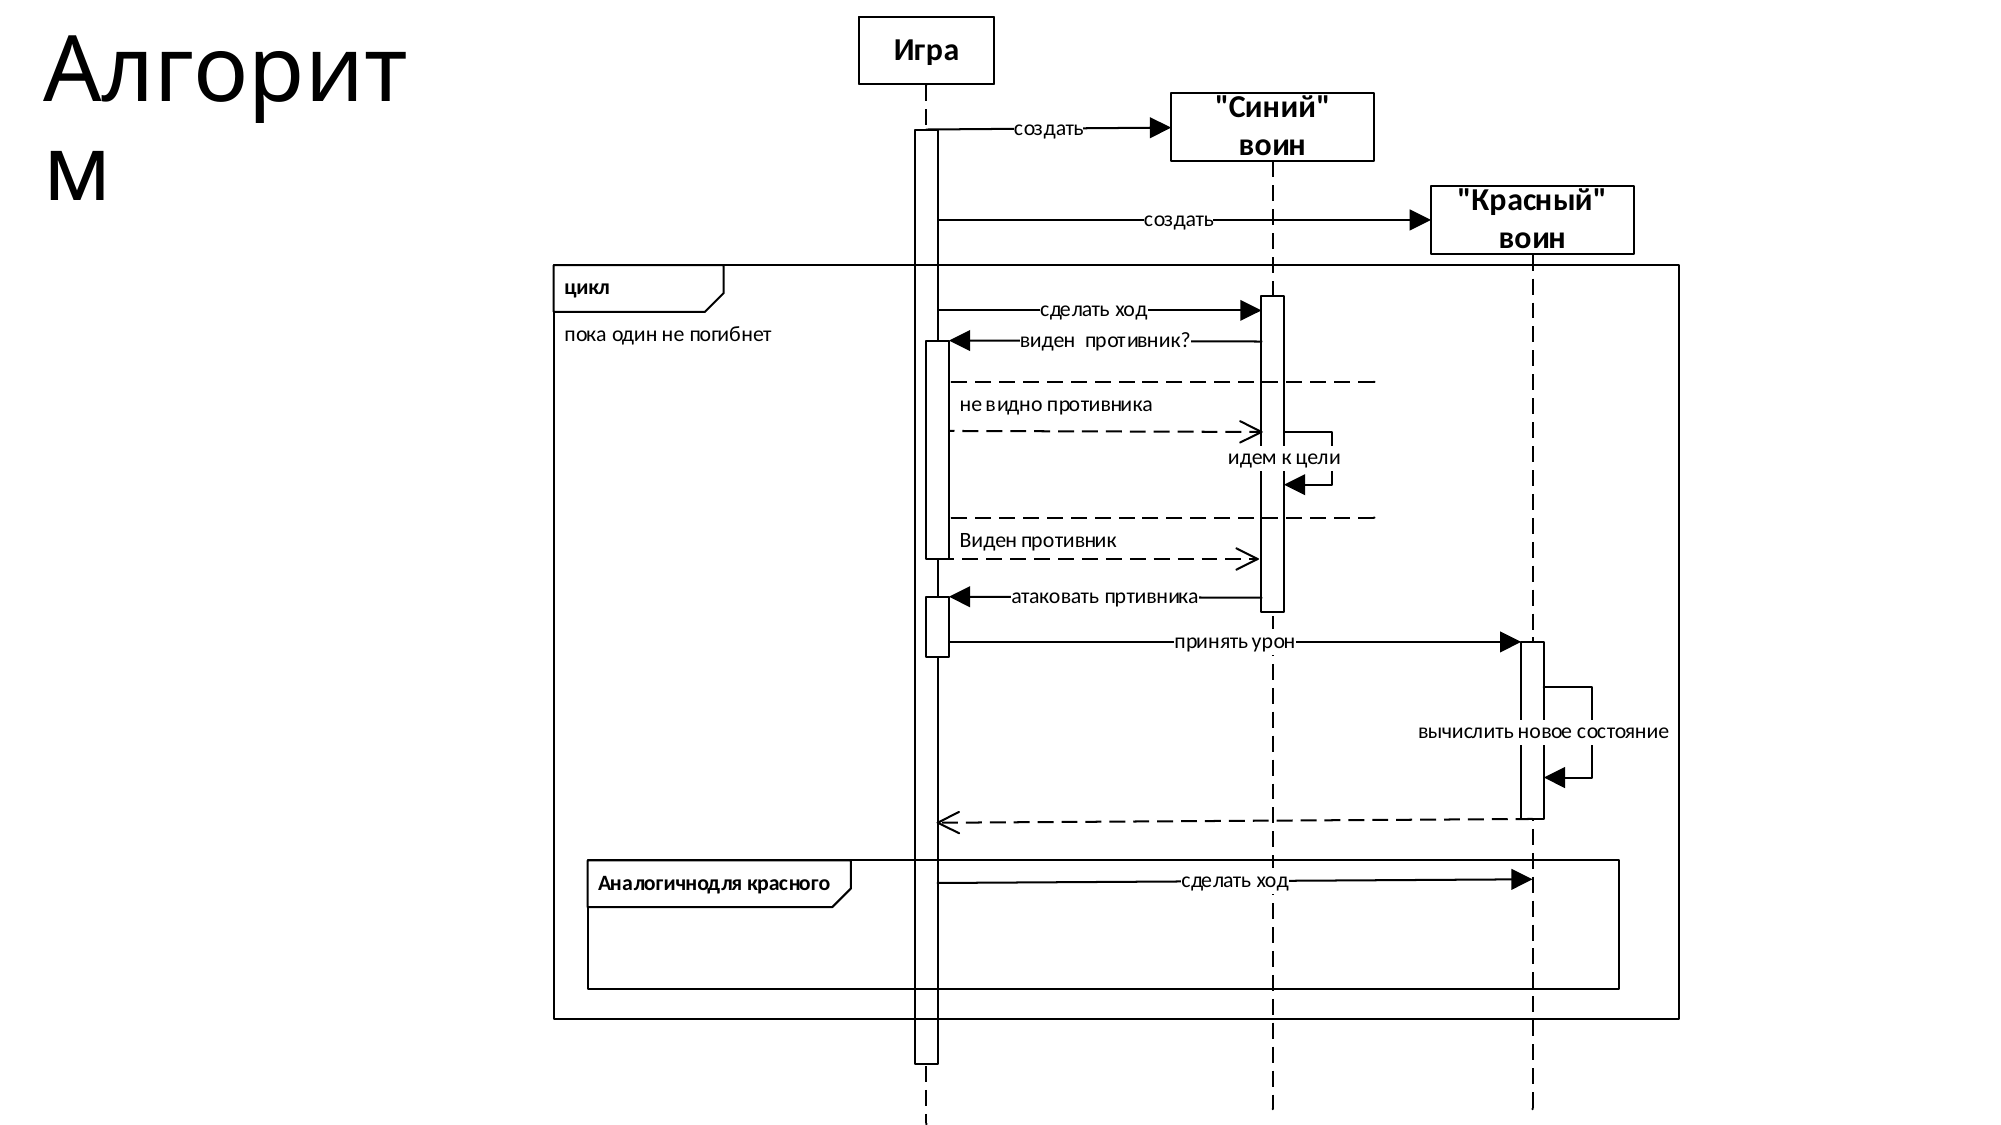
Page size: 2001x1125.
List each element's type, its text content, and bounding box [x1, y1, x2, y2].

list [549, 12, 1682, 1125]
title Алгоритм [28, 12, 463, 230]
